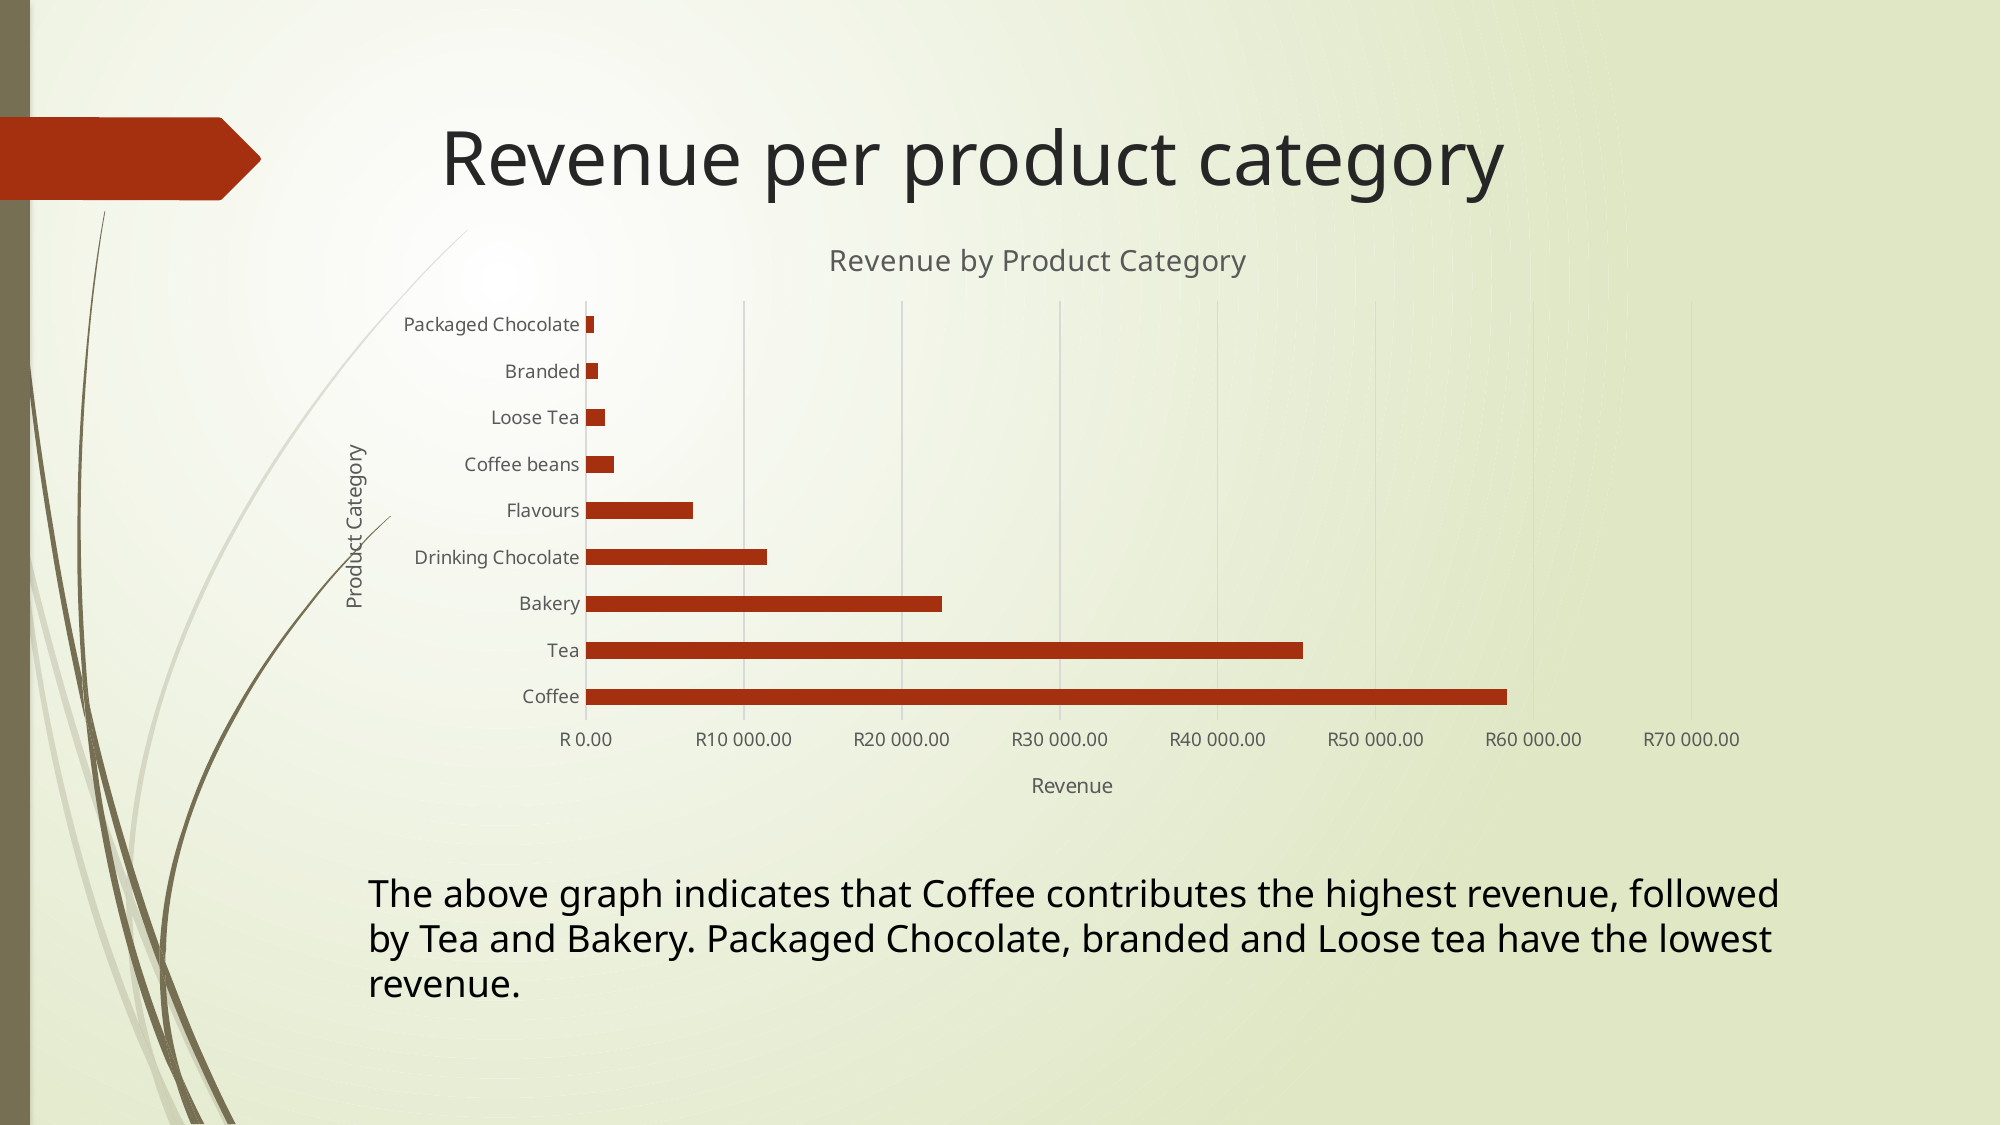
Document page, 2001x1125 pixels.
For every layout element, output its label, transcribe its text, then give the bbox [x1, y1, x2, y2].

chart [306, 210, 1770, 831]
title Revenue per product category [425, 102, 1888, 313]
text_box The above graph indicates that Coffee contributes the highest revenue, followed by Tea and Bakery. Packaged Chocolate, branded and Loose tea have the lowest revenue. [353, 863, 1816, 1013]
